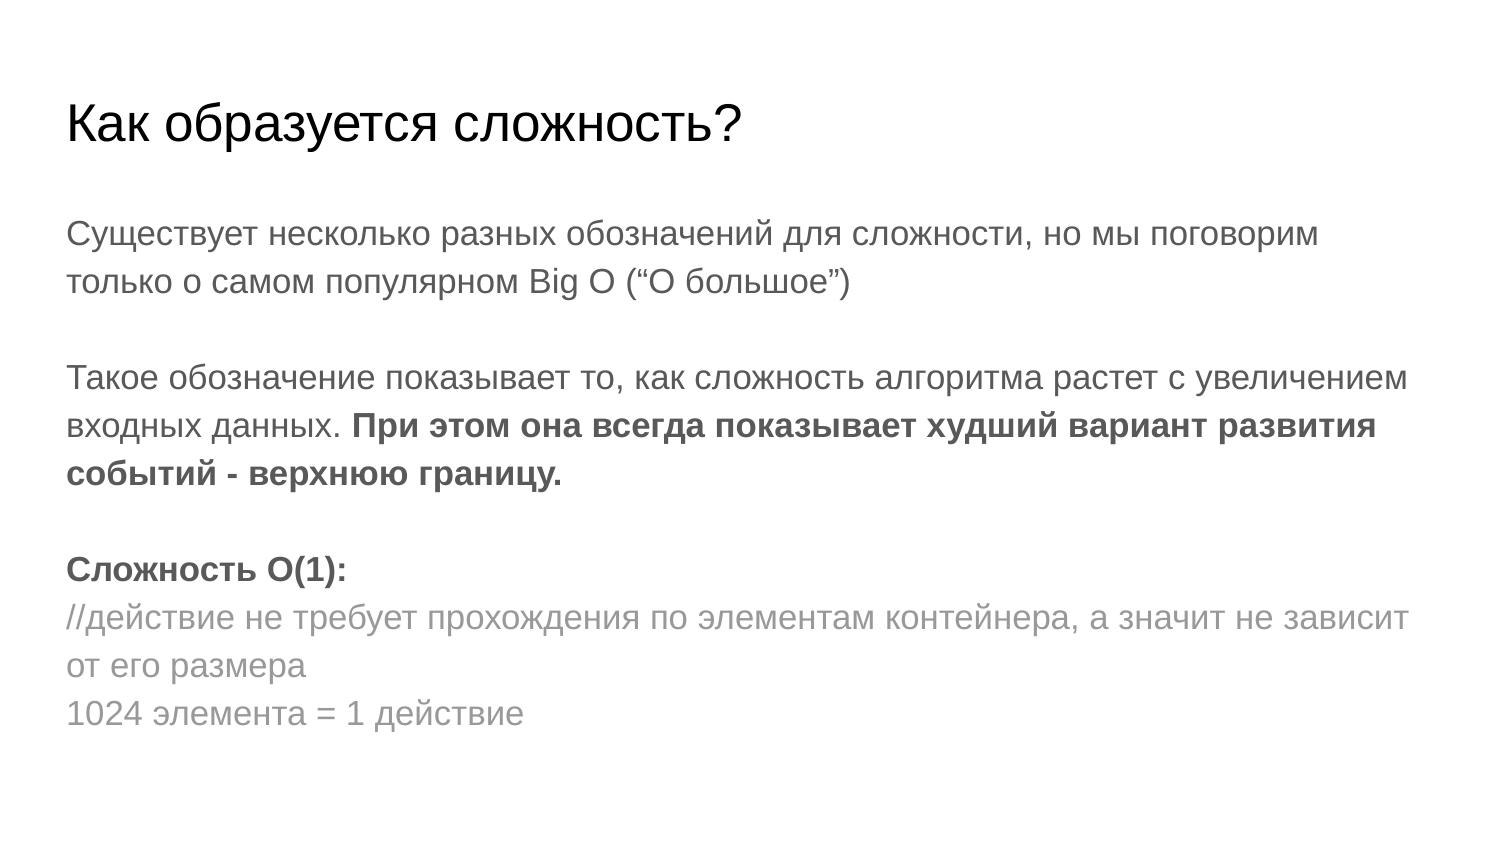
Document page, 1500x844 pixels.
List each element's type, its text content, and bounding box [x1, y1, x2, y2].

list Существует несколько разных обозначений для сложности, но мы поговорим только о самом популярном Big O (“О большое”) Такое обозначение показывает то, как сложность алгоритма растет с увеличением входных данных. При этом она всегда показывает худший вариант развития событий - верхнюю границу. Сложность O(1): //действие не требует прохождения по элементам контейнера, а значит не зависит от его размера 1024 элемента = 1 действие [51, 189, 1449, 750]
title Как образуется сложность? [51, 72, 1449, 167]
